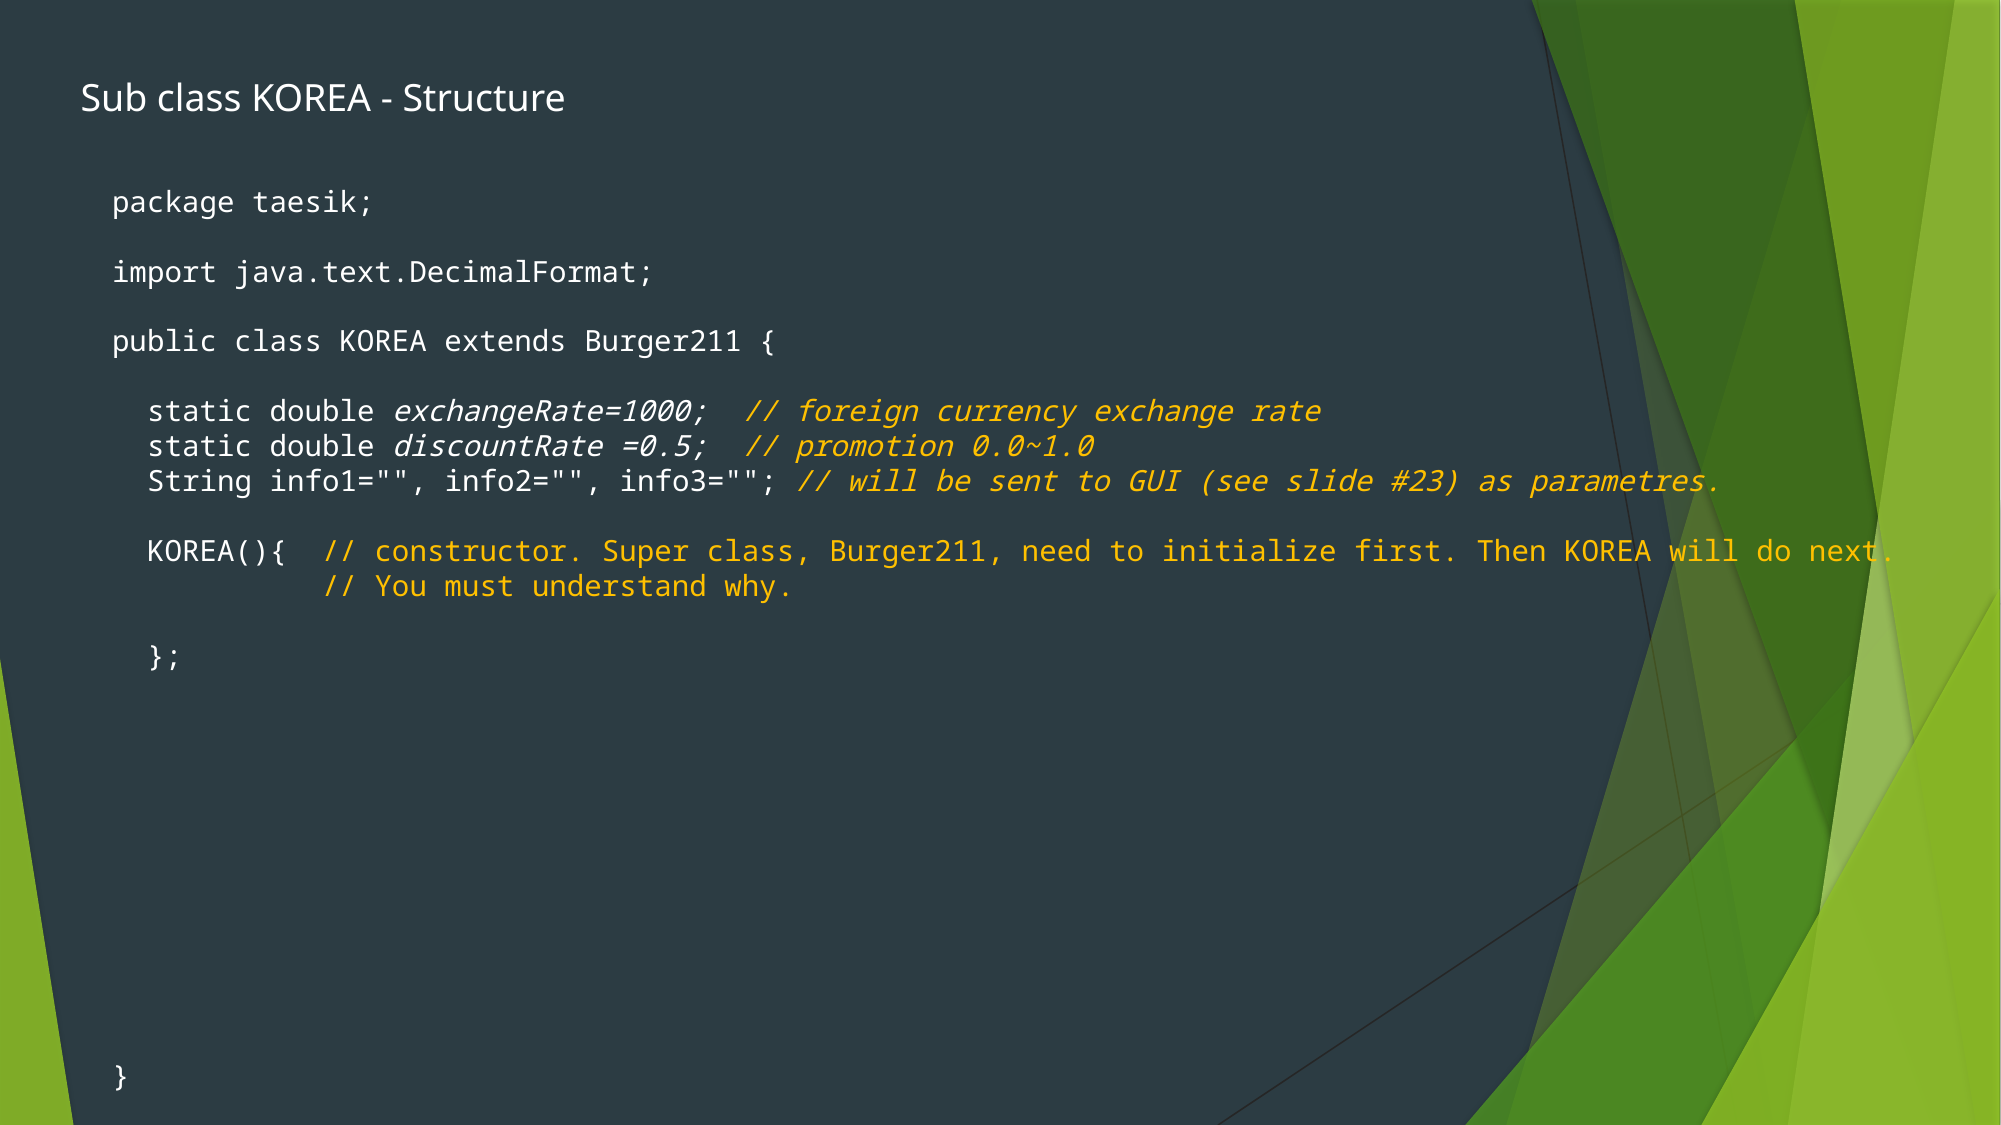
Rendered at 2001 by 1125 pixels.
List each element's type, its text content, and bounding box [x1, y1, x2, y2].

text_box Sub class KOREA - Structure [65, 66, 581, 126]
text_box package taesik; import java.text.DecimalFormat; public class KOREA extends Burger211 { static double exchangeRate=1000; // foreign currency exchange rate static double discountRate =0.5; // promotion 0.0~1.0 String info1="", info2="", info3=""; // will be sent to GUI (see slide #23) as parametres. KOREA(){ // constructor. Super class, Burger211, need to initialize first. Then KOREA will do next. // You must understand why. }; } [97, 175, 1941, 1100]
